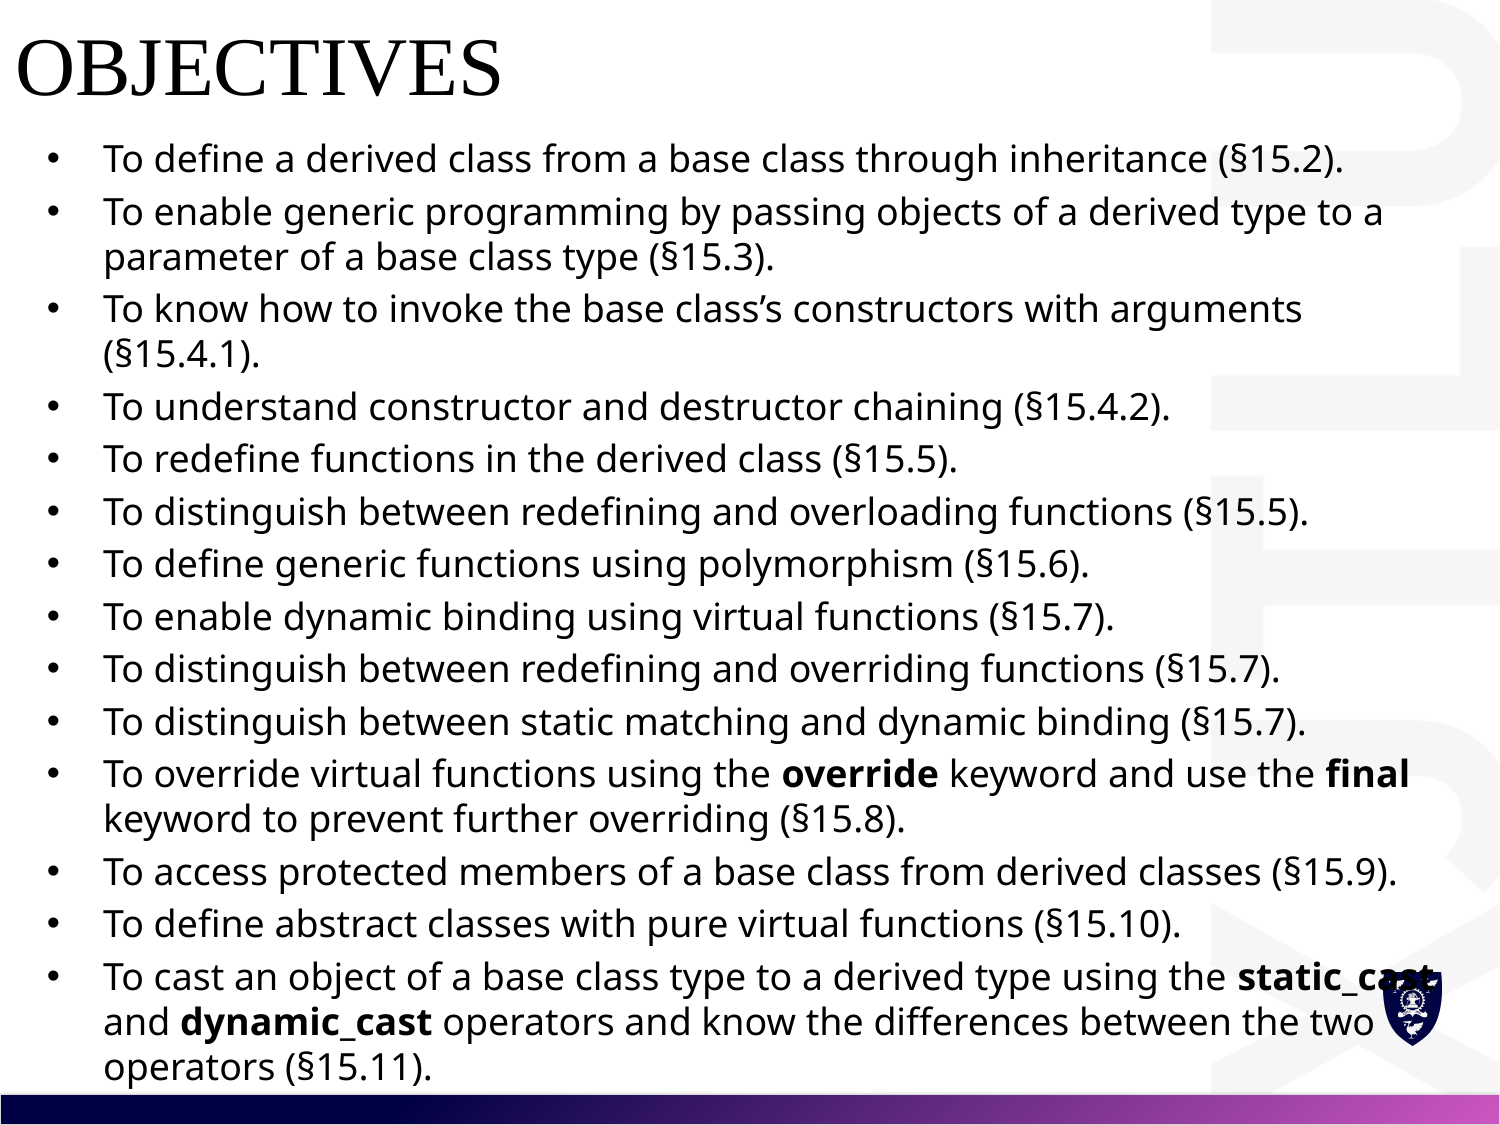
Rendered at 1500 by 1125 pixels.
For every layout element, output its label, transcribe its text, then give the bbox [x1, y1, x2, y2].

list To define a derived class from a base class through inheritance (§15.2). To enable generic programming by passing objects of a derived type to a parameter of a base class type (§15.3). To know how to invoke the base class’s constructors with arguments (§15.4.1). To understand constructor and destructor chaining (§15.4.2). To redefine functions in the derived class (§15.5). To distinguish between redefining and overloading functions (§15.5). To define generic functions using polymorphism (§15.6). To enable dynamic binding using virtual functions (§15.7). To distinguish between redefining and overriding functions (§15.7). To distinguish between static matching and dynamic binding (§15.7). To override virtual functions using the override keyword and use the final keyword to prevent further overriding (§15.8). To access protected members of a base class from derived classes (§15.9). To define abstract classes with pure virtual functions (§15.10). To cast an object of a base class type to a derived type using the static_cast and dynamic_cast operators and know the differences between the two operators (§15.11). [31, 127, 1475, 1080]
slide_number [1074, 1080, 1425, 1103]
title Objectives [0, 24, 1500, 100]
